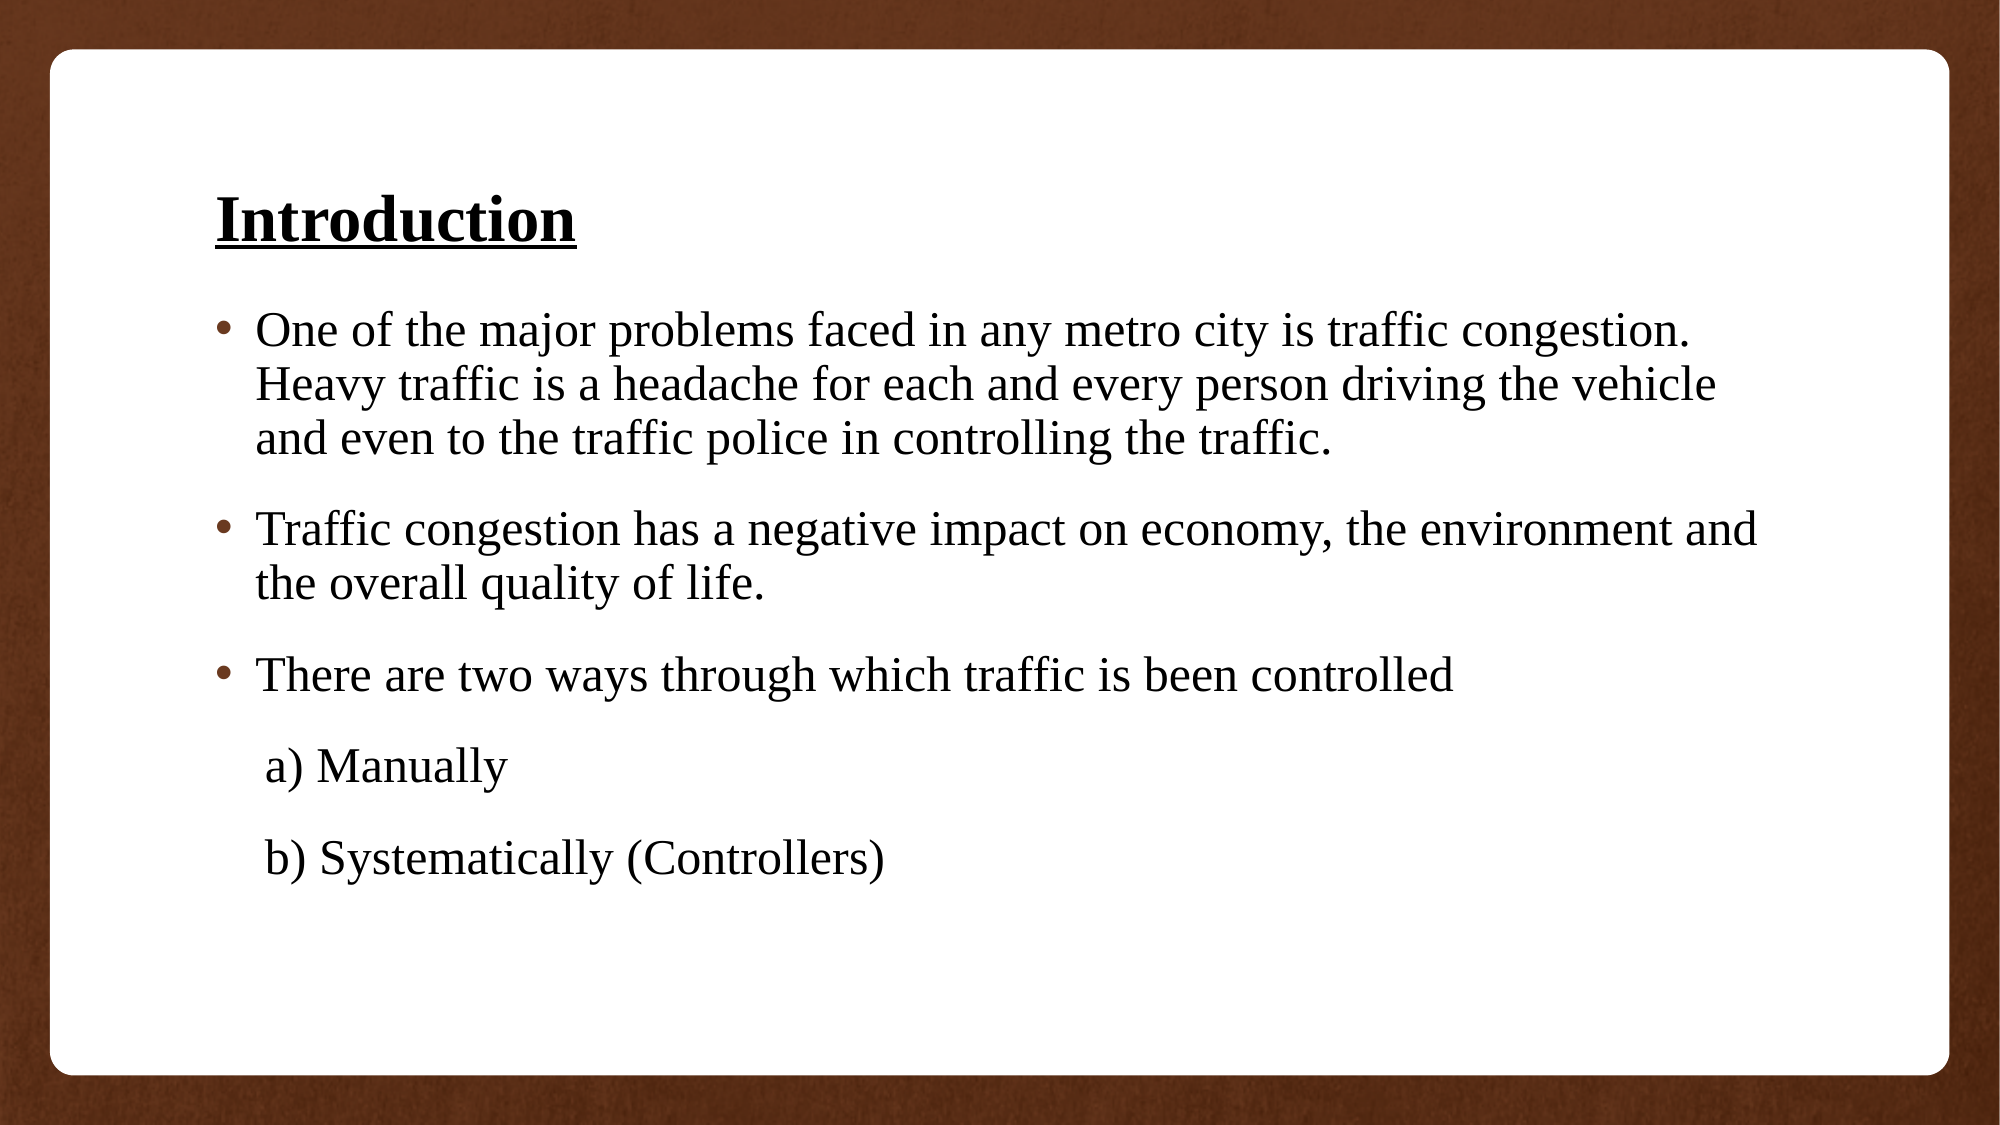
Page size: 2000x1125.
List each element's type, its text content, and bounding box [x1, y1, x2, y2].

title Introduction [199, 70, 1800, 263]
list One of the major problems faced in any metro city is traffic congestion. Heavy traffic is a headache for each and every person driving the vehicle and even to the traffic police in controlling the traffic. Traffic congestion has a negative impact on economy, the environment and the overall quality of life. There are two ways through which traffic is been controlled a) Manually b) Systematically (Controllers) [199, 295, 1800, 996]
